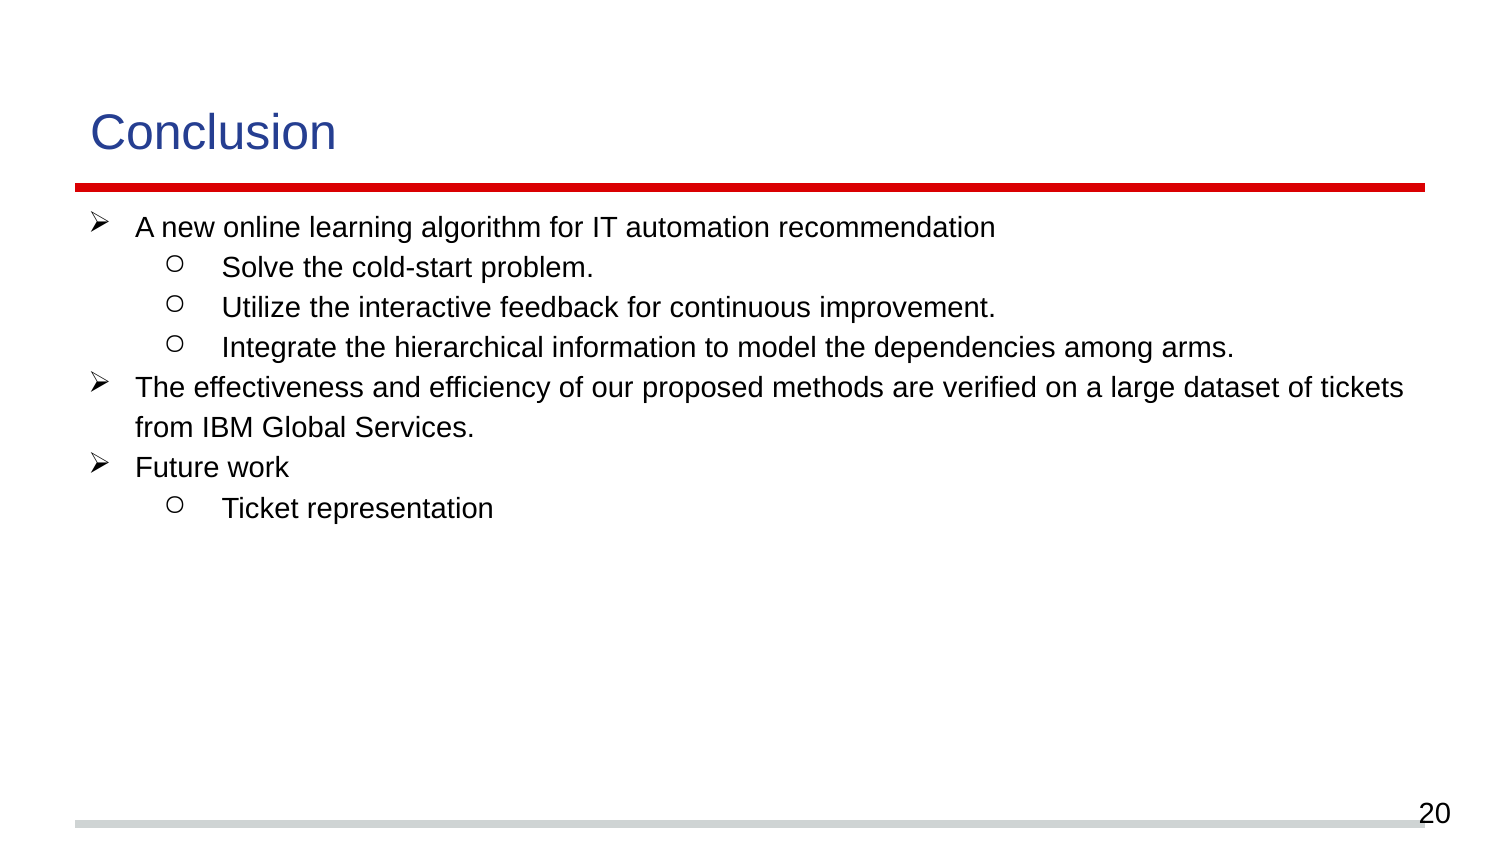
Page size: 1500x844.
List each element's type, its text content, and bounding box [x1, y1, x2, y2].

text_box A new online learning algorithm for IT automation recommendation Solve the cold-start problem. Utilize the interactive feedback for continuous improvement. Integrate the hierarchical information to model the dependencies among arms. The effectiveness and efficiency of our proposed methods are verified on a large dataset of tickets from IBM Global Services. Future work Ticket representation [56, 187, 1425, 664]
title Conclusion [75, 34, 1425, 175]
slide_number 20 [1403, 779, 1494, 844]
